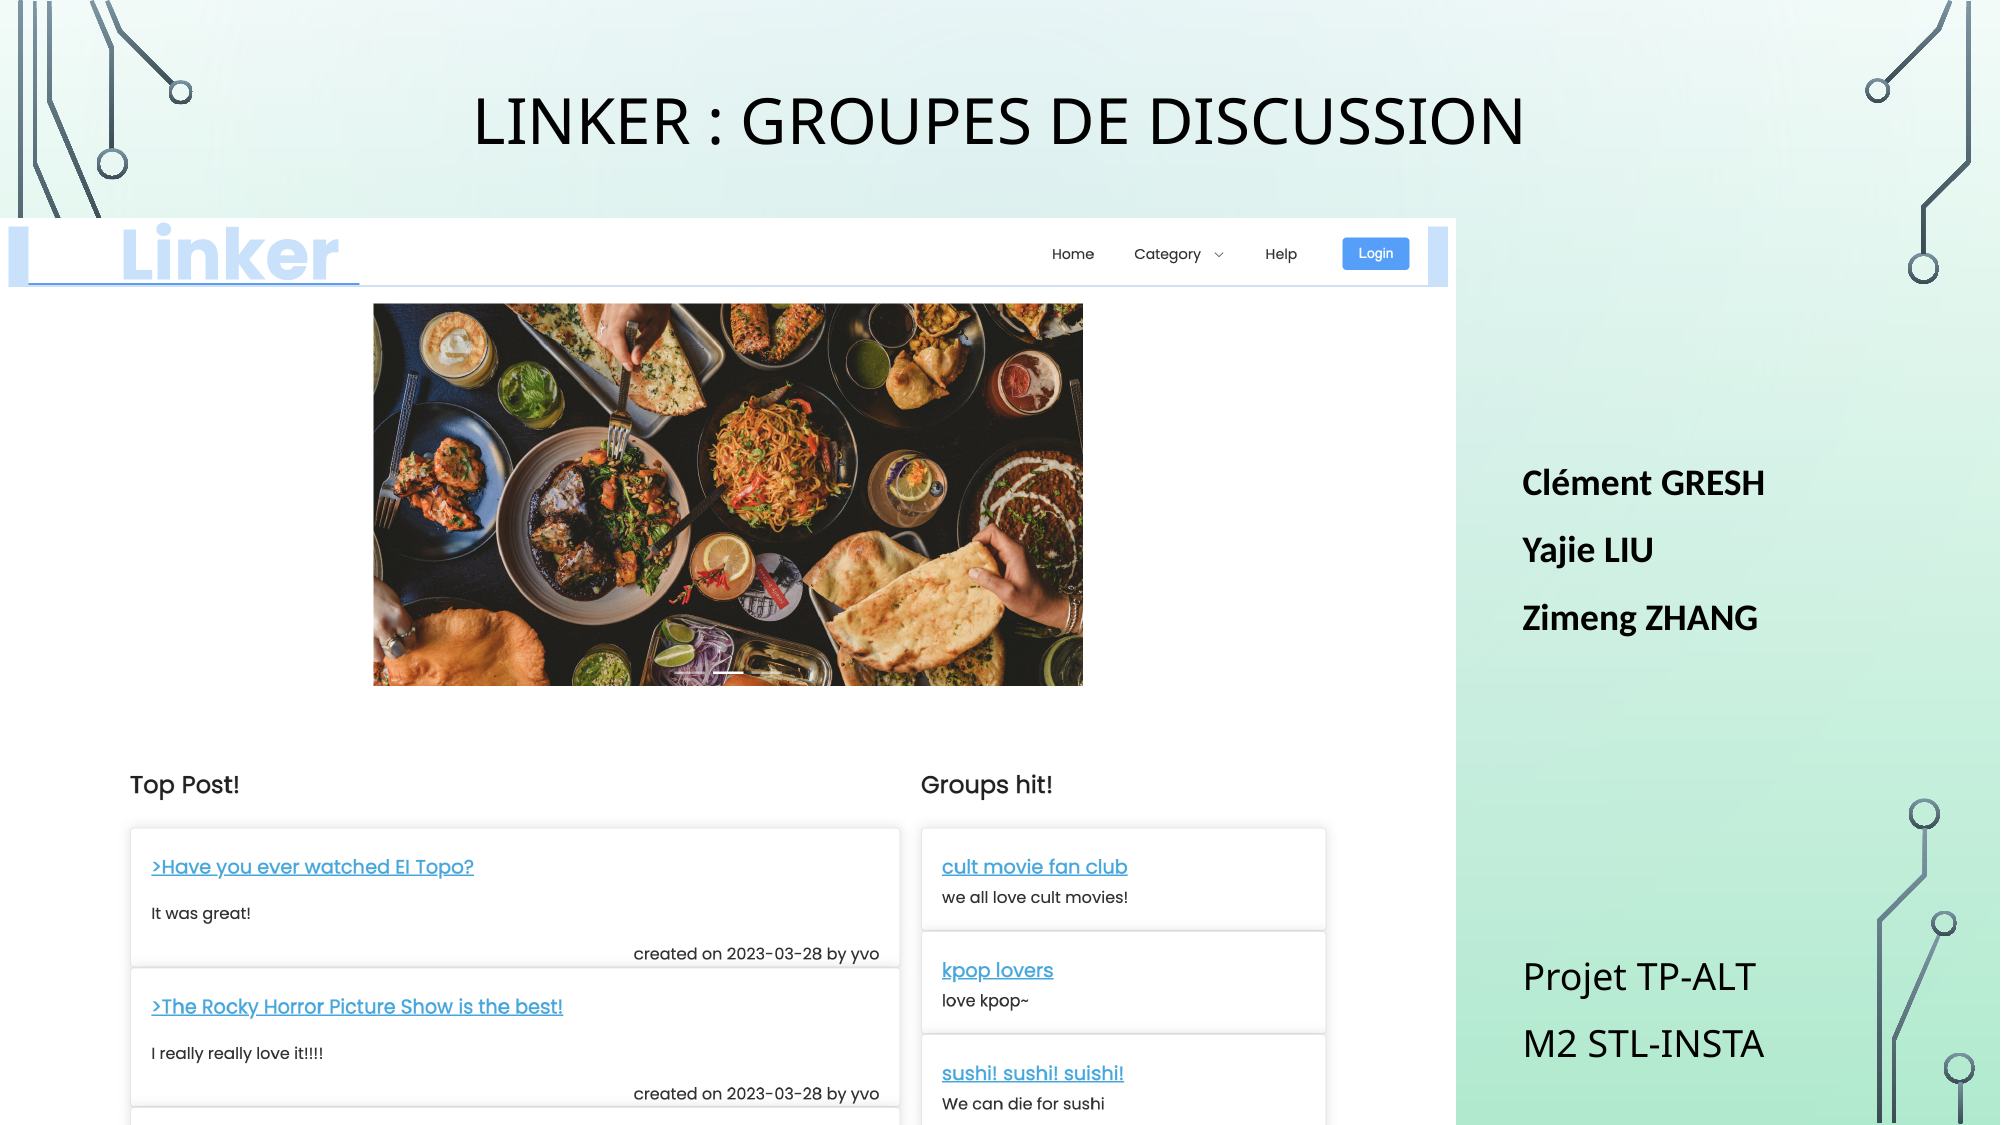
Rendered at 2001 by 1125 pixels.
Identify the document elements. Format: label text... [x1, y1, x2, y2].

title LINKER : GROUPES DE DISCUSSION [396, 57, 1604, 191]
text_box Clément GRESH Yajie LIU Zimeng ZHANG [1507, 428, 1907, 646]
picture [0, 218, 1456, 1125]
text_box Projet TP-ALT M2 STL-INSTA [1507, 923, 1907, 1073]
